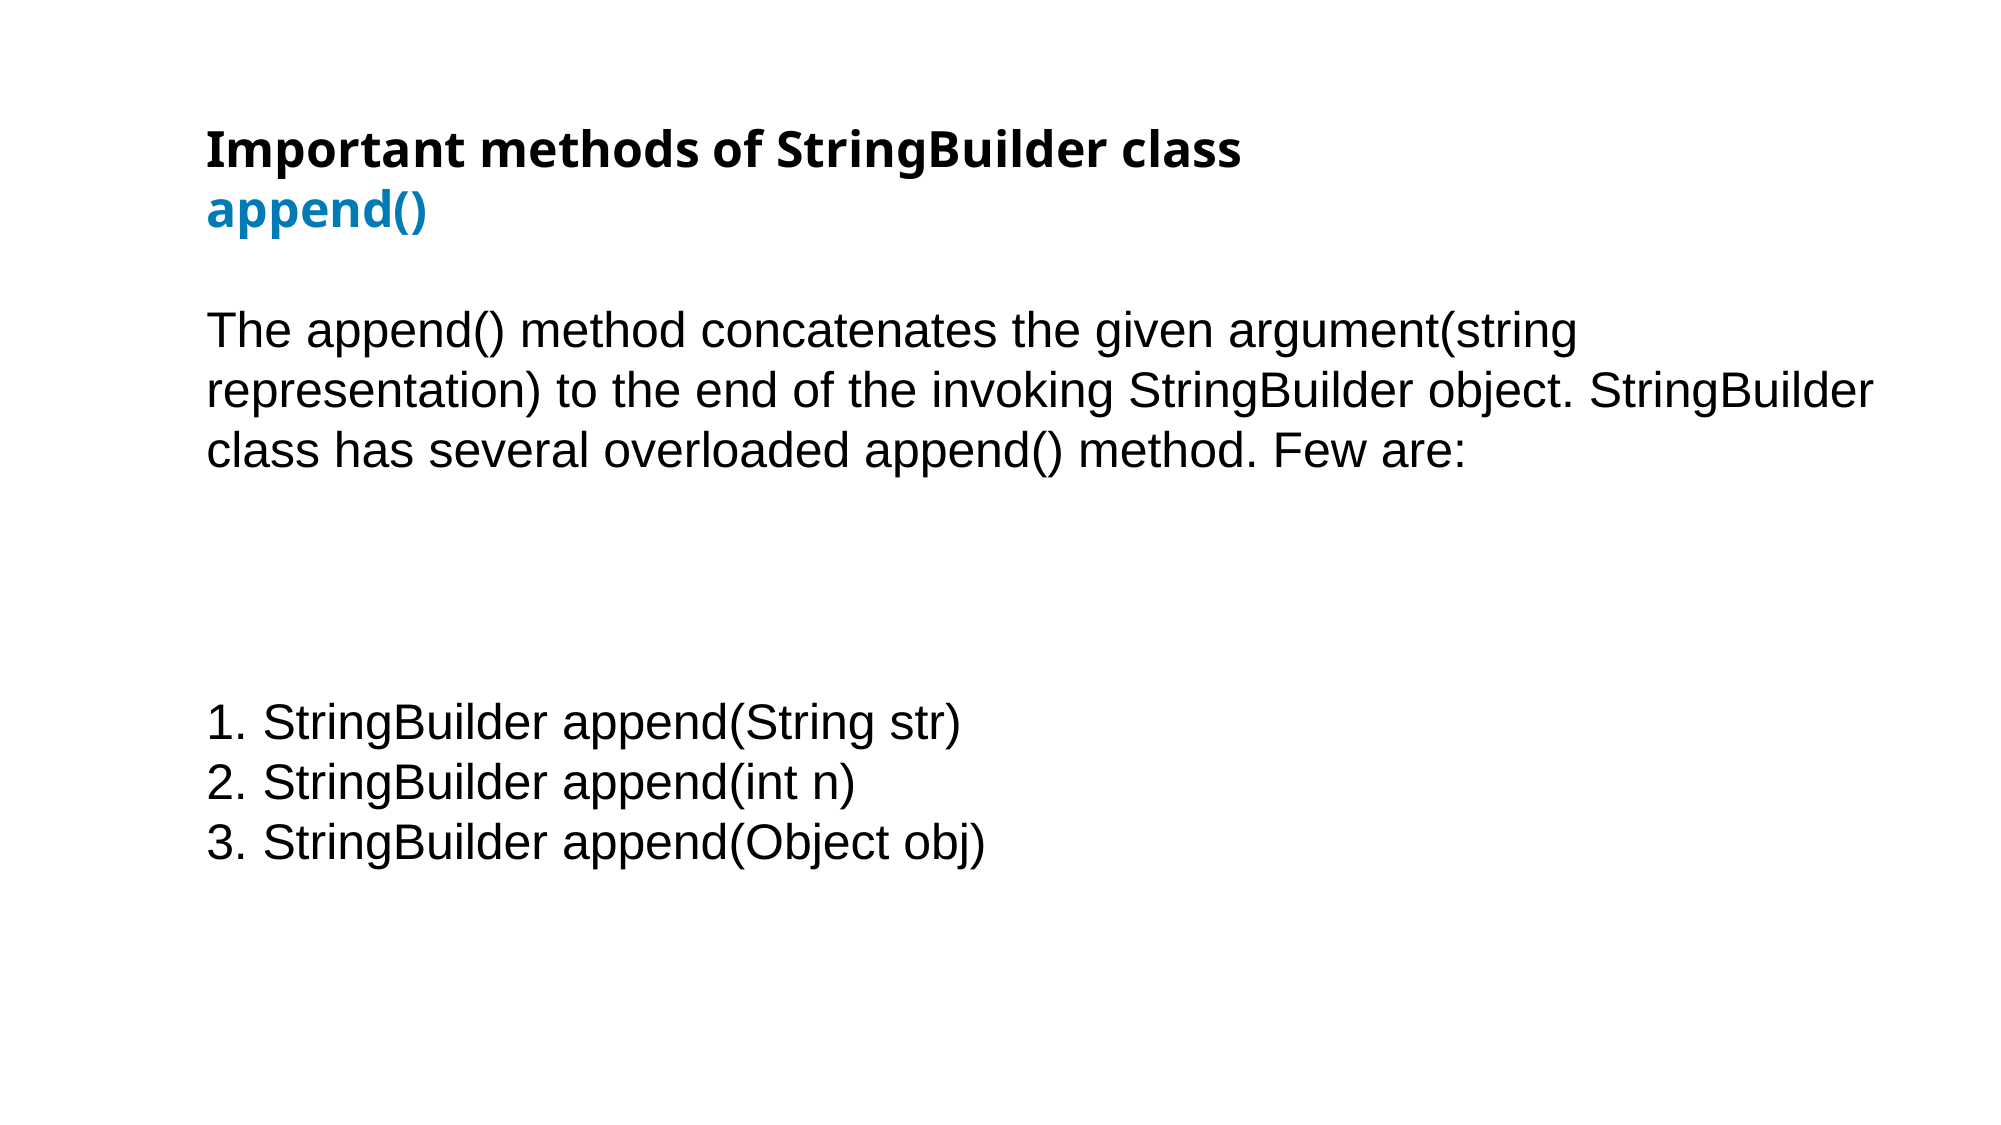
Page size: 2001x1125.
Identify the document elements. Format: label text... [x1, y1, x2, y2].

text_box StringBuilder append(String str) StringBuilder append(int n) StringBuilder append(Object obj) [191, 681, 1192, 877]
text_box Important methods of StringBuilder class append() The append() method concatenates the given argument(string representation) to the end of the invoking StringBuilder object. StringBuilder class has several overloaded append() method. Few are: [191, 109, 1916, 485]
